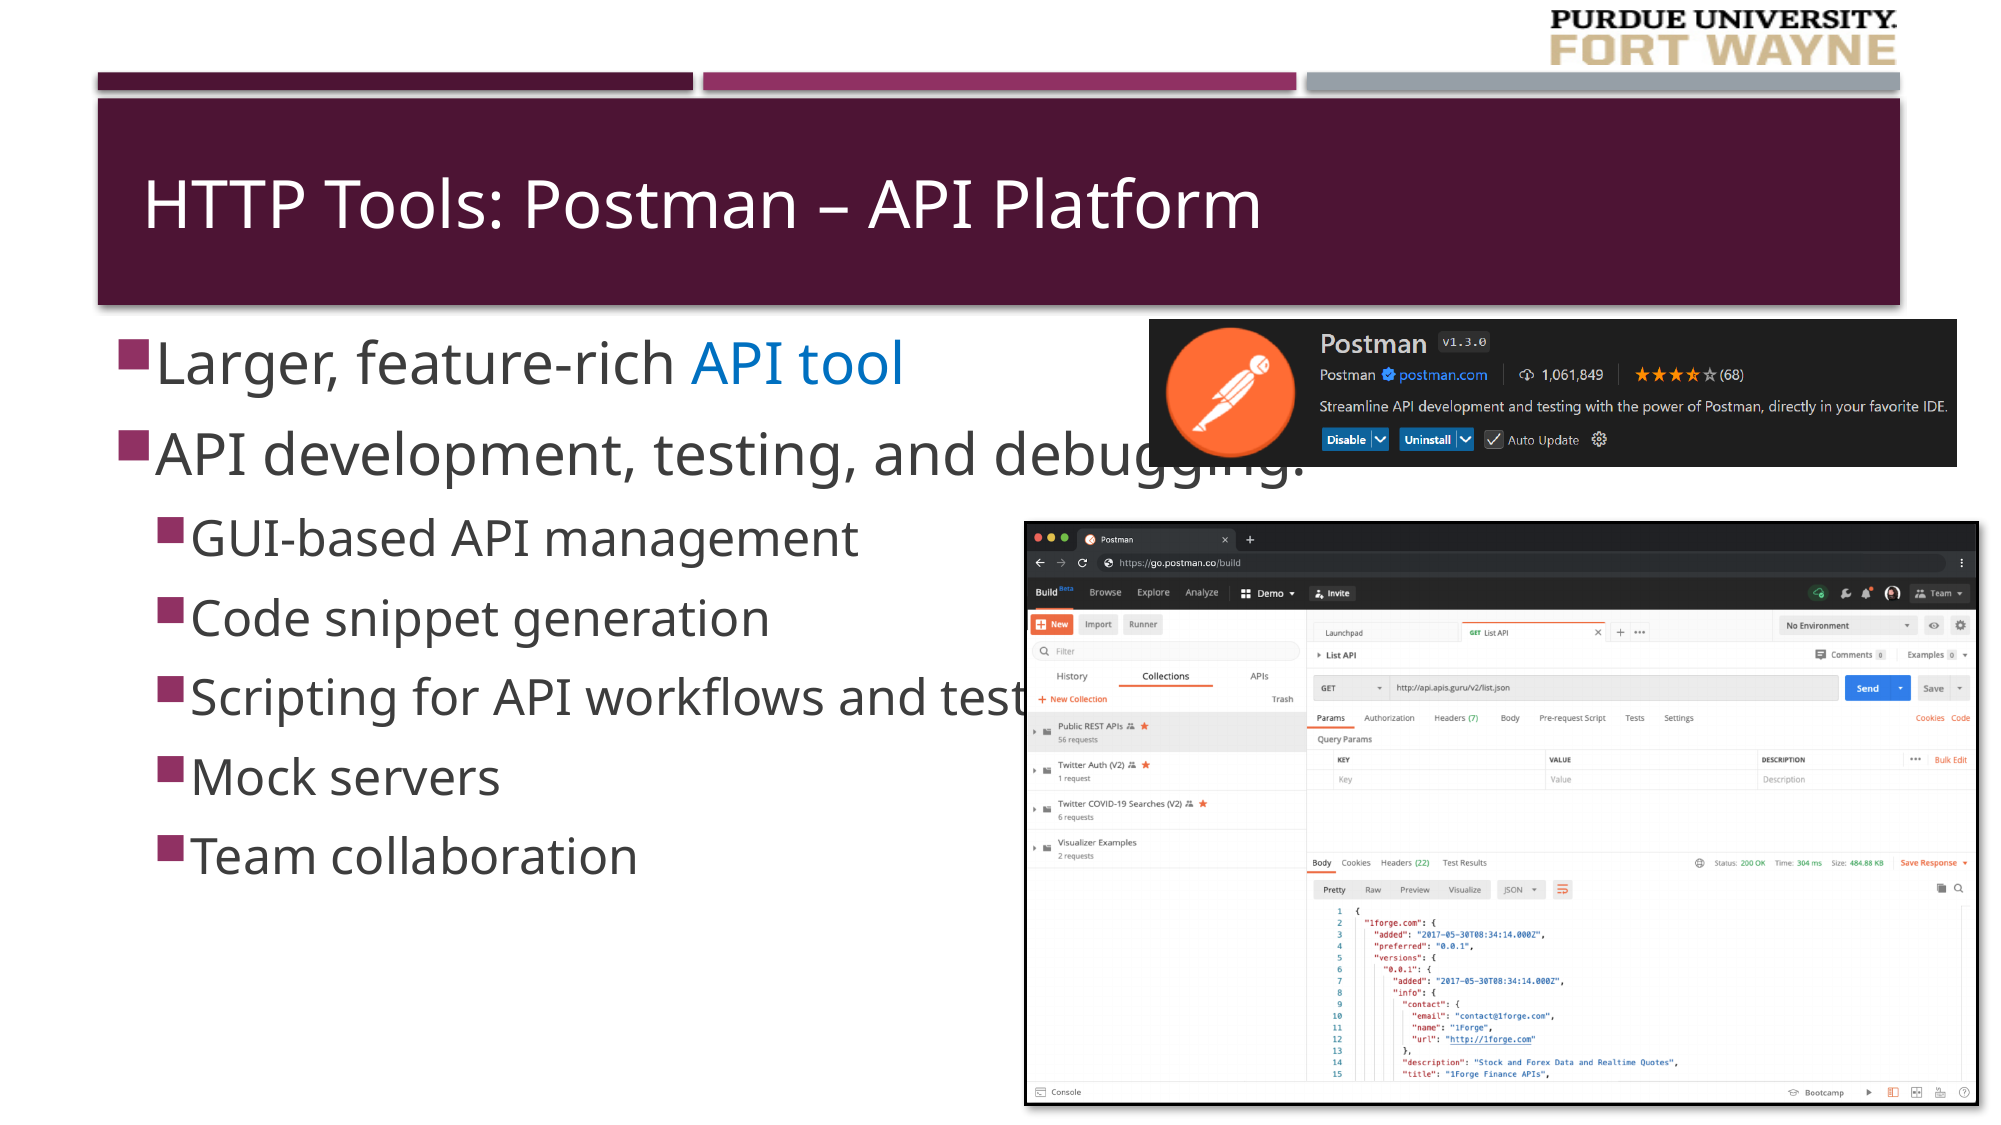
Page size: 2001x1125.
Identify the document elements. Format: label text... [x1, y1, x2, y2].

list Larger, feature-rich API tool API development, testing, and debugging. GUI-based API management Code snippet generation Scripting for API workflows and testing Mock servers Team collaboration [98, 319, 1900, 1050]
picture [1550, 10, 1897, 65]
picture [1026, 523, 1977, 1104]
title HTTP Tools: Postman – API Platform [127, 112, 1875, 291]
picture [1148, 318, 1958, 467]
